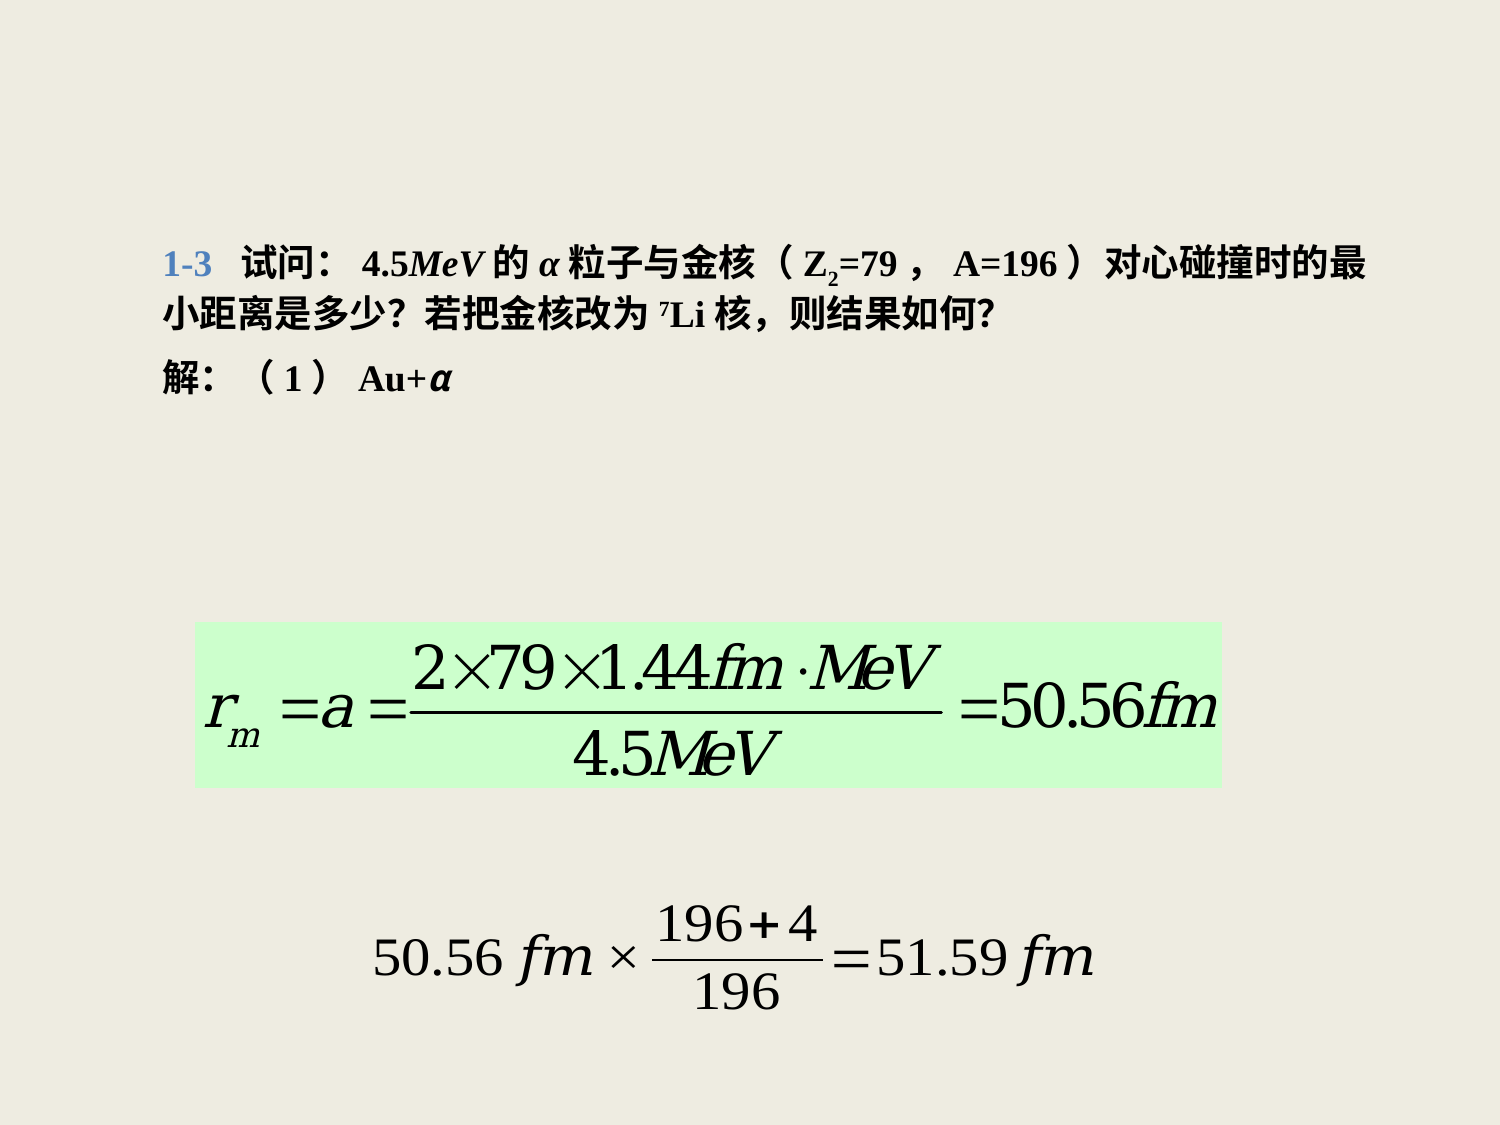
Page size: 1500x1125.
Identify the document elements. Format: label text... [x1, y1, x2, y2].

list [194, 621, 1223, 789]
text_box 1-3 试问：4.5MeV的α粒子与金核（Z2=79，A=196）对心碰撞时的最小距离是多少？若把金核改为7Li核，则结果如何？ 解：（1）Au+α [147, 231, 1400, 407]
